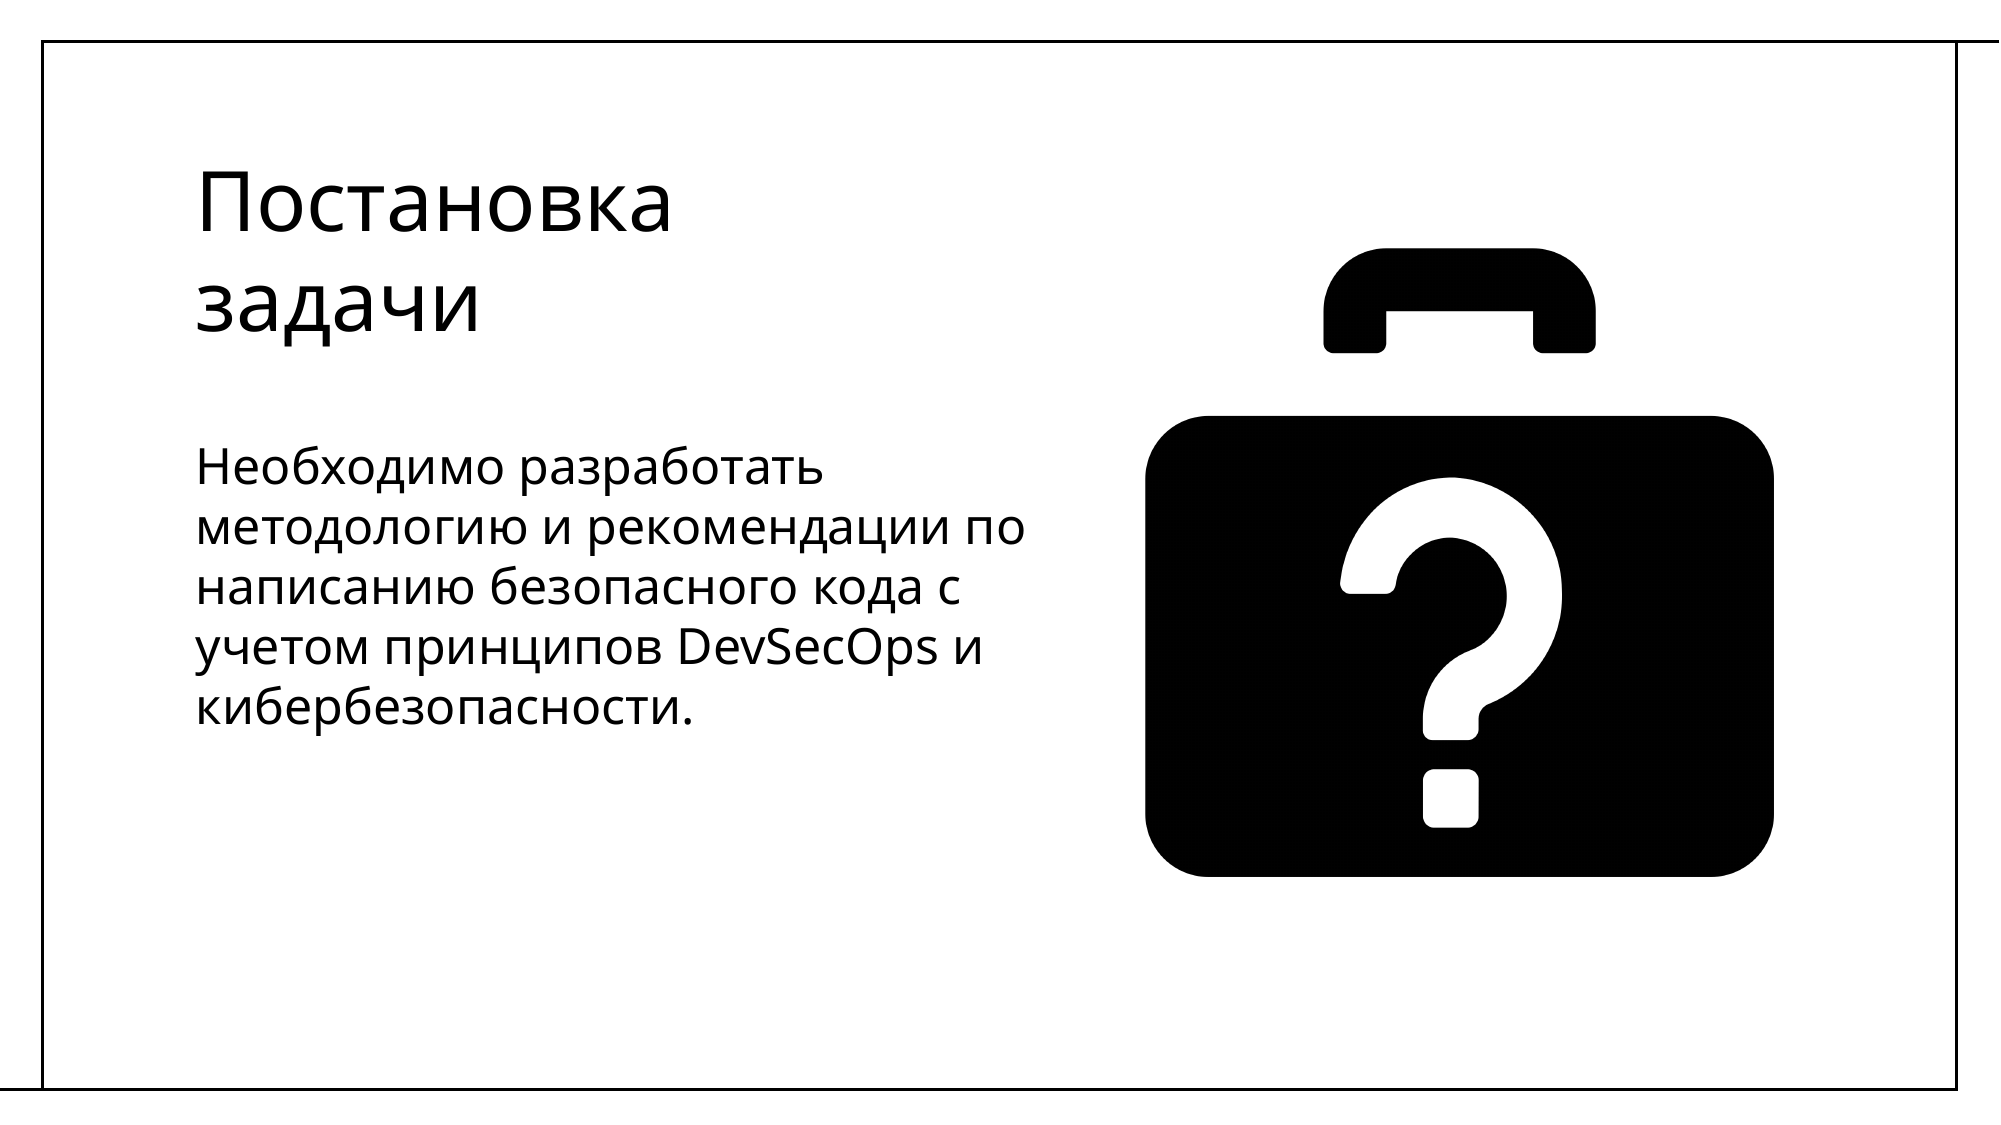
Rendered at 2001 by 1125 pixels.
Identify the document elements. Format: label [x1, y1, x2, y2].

text_box [41, 40, 1958, 1091]
picture [1118, 221, 1800, 903]
